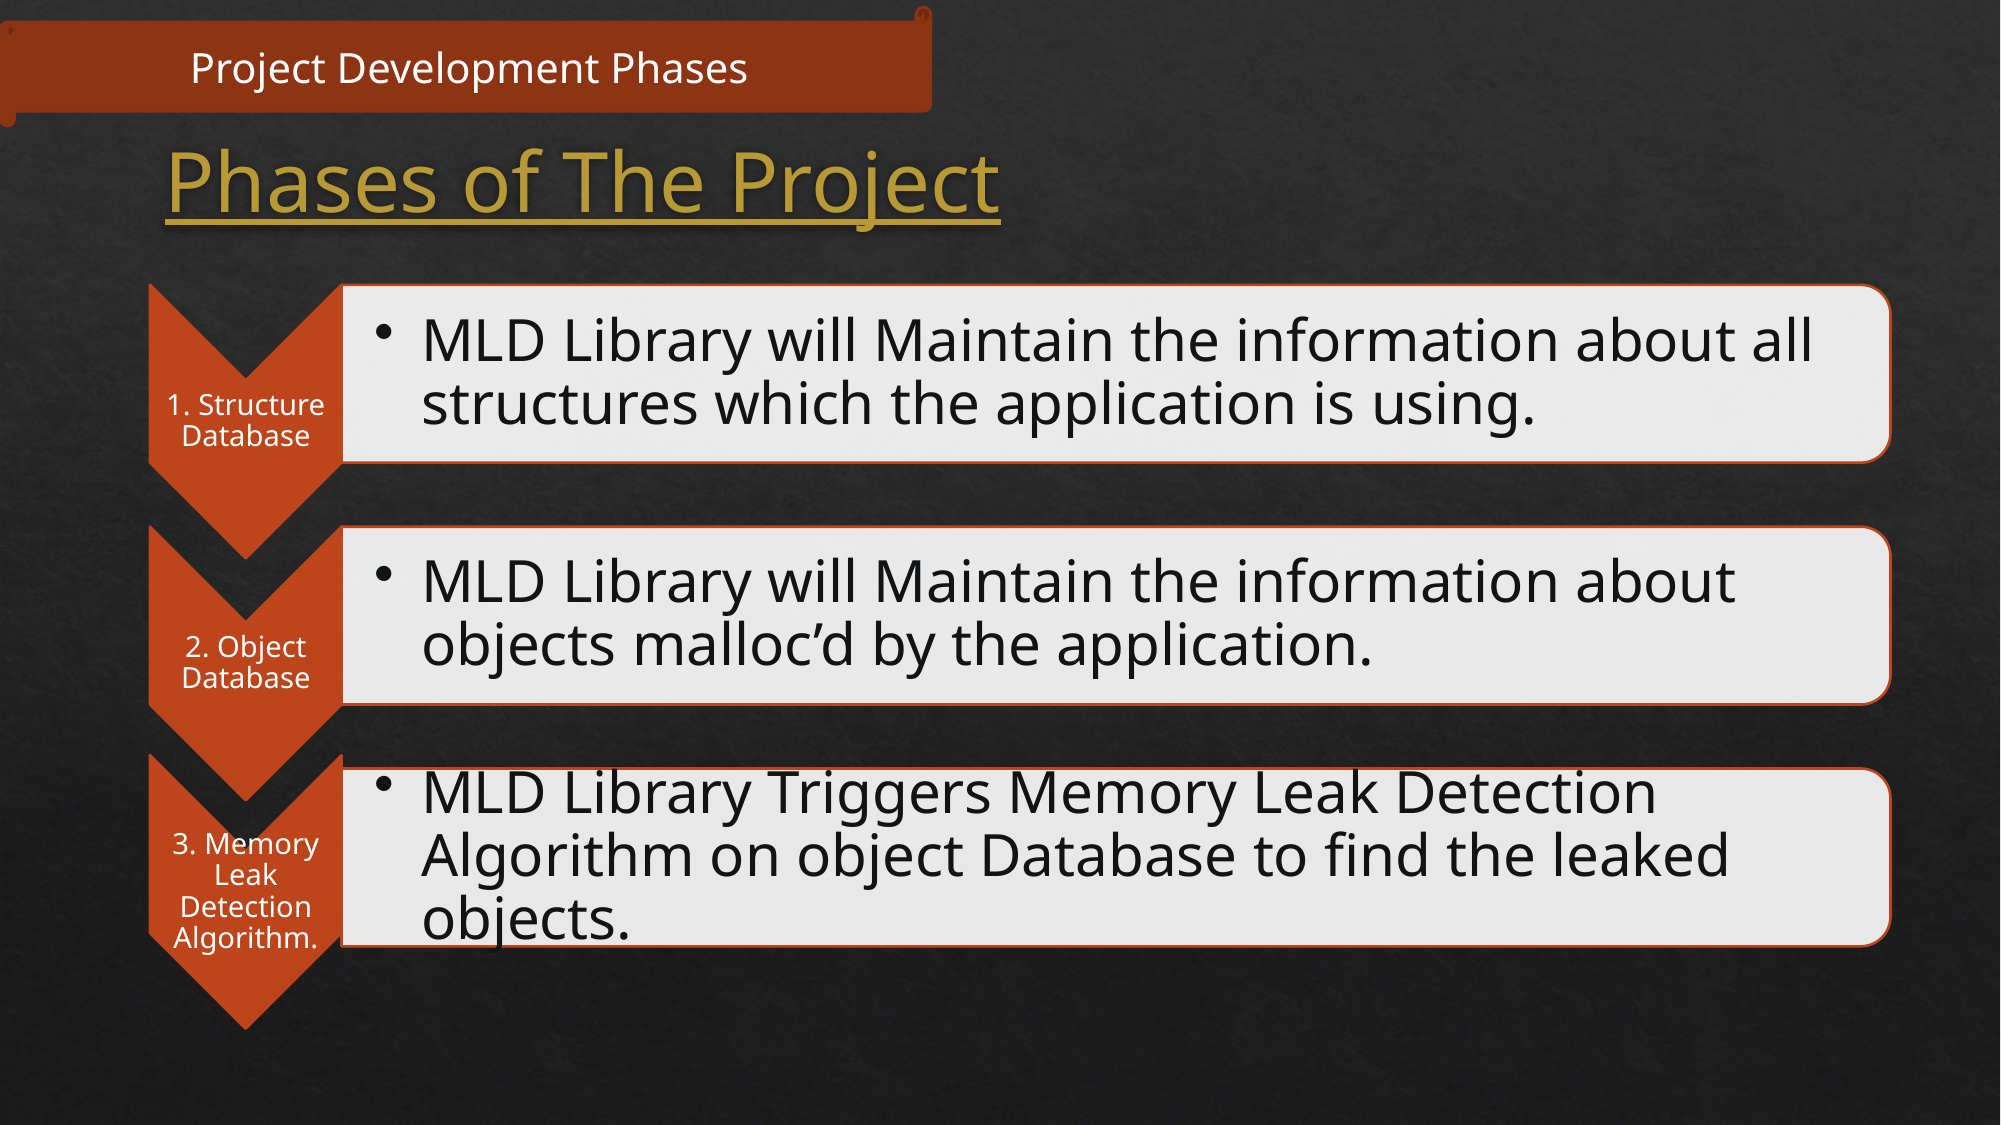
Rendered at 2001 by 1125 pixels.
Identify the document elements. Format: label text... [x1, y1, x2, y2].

text_box Project Development Phases [0, 5, 933, 128]
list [149, 283, 1891, 1044]
title Phases of The Project [149, 99, 1849, 260]
